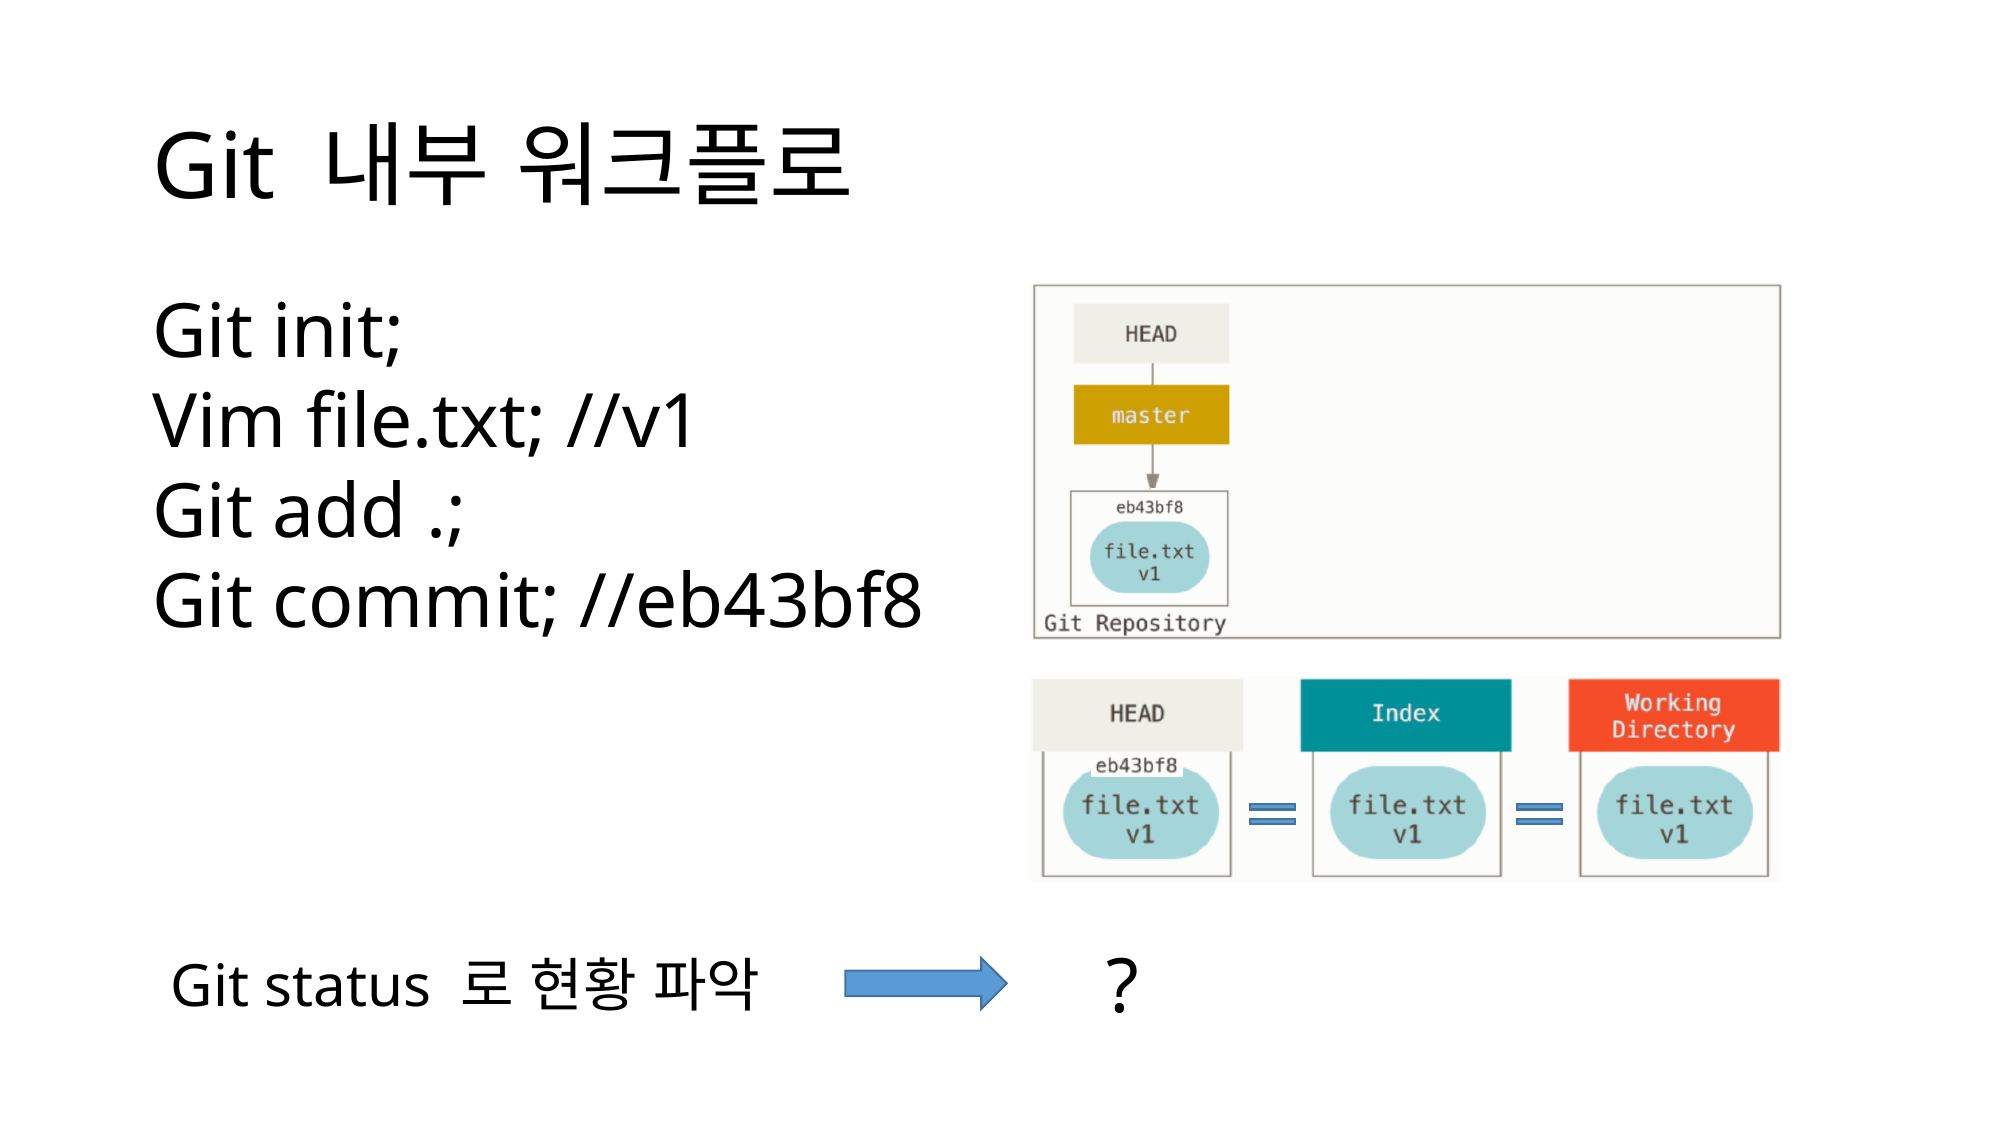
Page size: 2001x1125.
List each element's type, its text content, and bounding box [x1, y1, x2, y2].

text_box ? [1091, 930, 1311, 1036]
text_box Git init; Vim file.txt; //v1 Git add .; Git commit; //eb43bf8 [137, 274, 1000, 650]
text_box Git status 로 현황 파악 [155, 940, 832, 1026]
picture [1030, 676, 1782, 882]
text_box [844, 955, 1009, 1012]
title Git 내부 워크플로 [137, 59, 1863, 278]
picture [1030, 282, 1782, 640]
